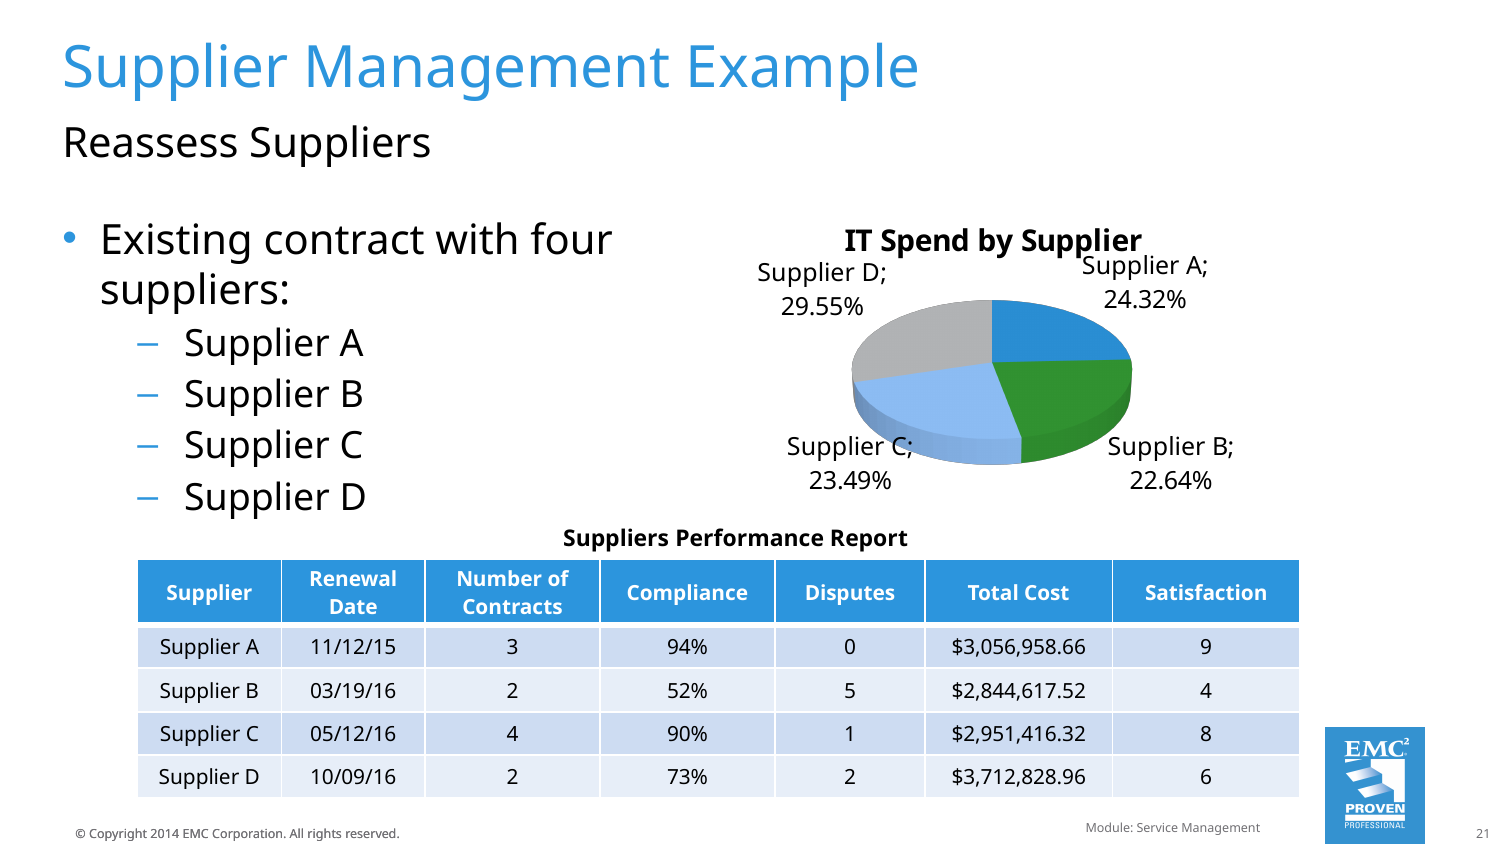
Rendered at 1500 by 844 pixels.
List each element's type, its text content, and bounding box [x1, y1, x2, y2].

list Existing contract with four suppliers: Supplier A Supplier B Supplier C Supplier D [62, 212, 700, 725]
table_header Supplier [138, 560, 281, 622]
table_header Disputes [776, 560, 924, 622]
table_cell 4 [1113, 669, 1299, 711]
table_header Number of Contracts [426, 560, 599, 622]
table_cell $2,844,617.52 [926, 669, 1112, 711]
table_cell 10/09/16 [282, 756, 424, 797]
table_cell $3,712,828.96 [926, 756, 1112, 797]
table_cell 90% [601, 713, 774, 754]
table_header Renewal Date [282, 560, 424, 622]
table_cell Supplier B [138, 669, 281, 711]
table_cell 6 [1113, 756, 1299, 797]
table_header Compliance [601, 560, 774, 622]
table_cell 2 [776, 756, 924, 797]
table_cell Supplier C [138, 713, 281, 754]
text_box Suppliers Performance Report [548, 516, 924, 559]
picture [1325, 727, 1425, 844]
table_cell 05/12/16 [282, 713, 424, 754]
chart [599, 196, 1388, 498]
table_cell 9 [1113, 628, 1299, 667]
table_cell 73% [601, 756, 774, 797]
table_cell 1 [776, 713, 924, 754]
footer Module: Service Management [425, 812, 1275, 835]
table_cell Supplier A [138, 628, 281, 667]
table_cell 8 [1113, 713, 1299, 754]
table_cell 2 [426, 756, 599, 797]
table_cell 94% [601, 628, 774, 667]
table_header Total Cost [926, 560, 1112, 622]
table_cell 11/12/15 [282, 628, 424, 667]
table_cell 2 [426, 669, 599, 711]
table_cell $3,056,958.66 [926, 628, 1112, 667]
table_cell 5 [776, 669, 924, 711]
table_cell $2,951,416.32 [926, 713, 1112, 754]
title Supplier Management Example [62, 37, 1450, 113]
subtitle Reassess Suppliers [62, 115, 1449, 165]
table_cell 03/19/16 [282, 669, 424, 711]
table_cell 0 [776, 628, 924, 667]
table_header Satisfaction [1113, 560, 1299, 622]
table_cell 3 [426, 628, 599, 667]
table_cell 4 [426, 713, 599, 754]
table_cell 52% [601, 669, 774, 711]
table_cell Supplier D [138, 756, 281, 797]
